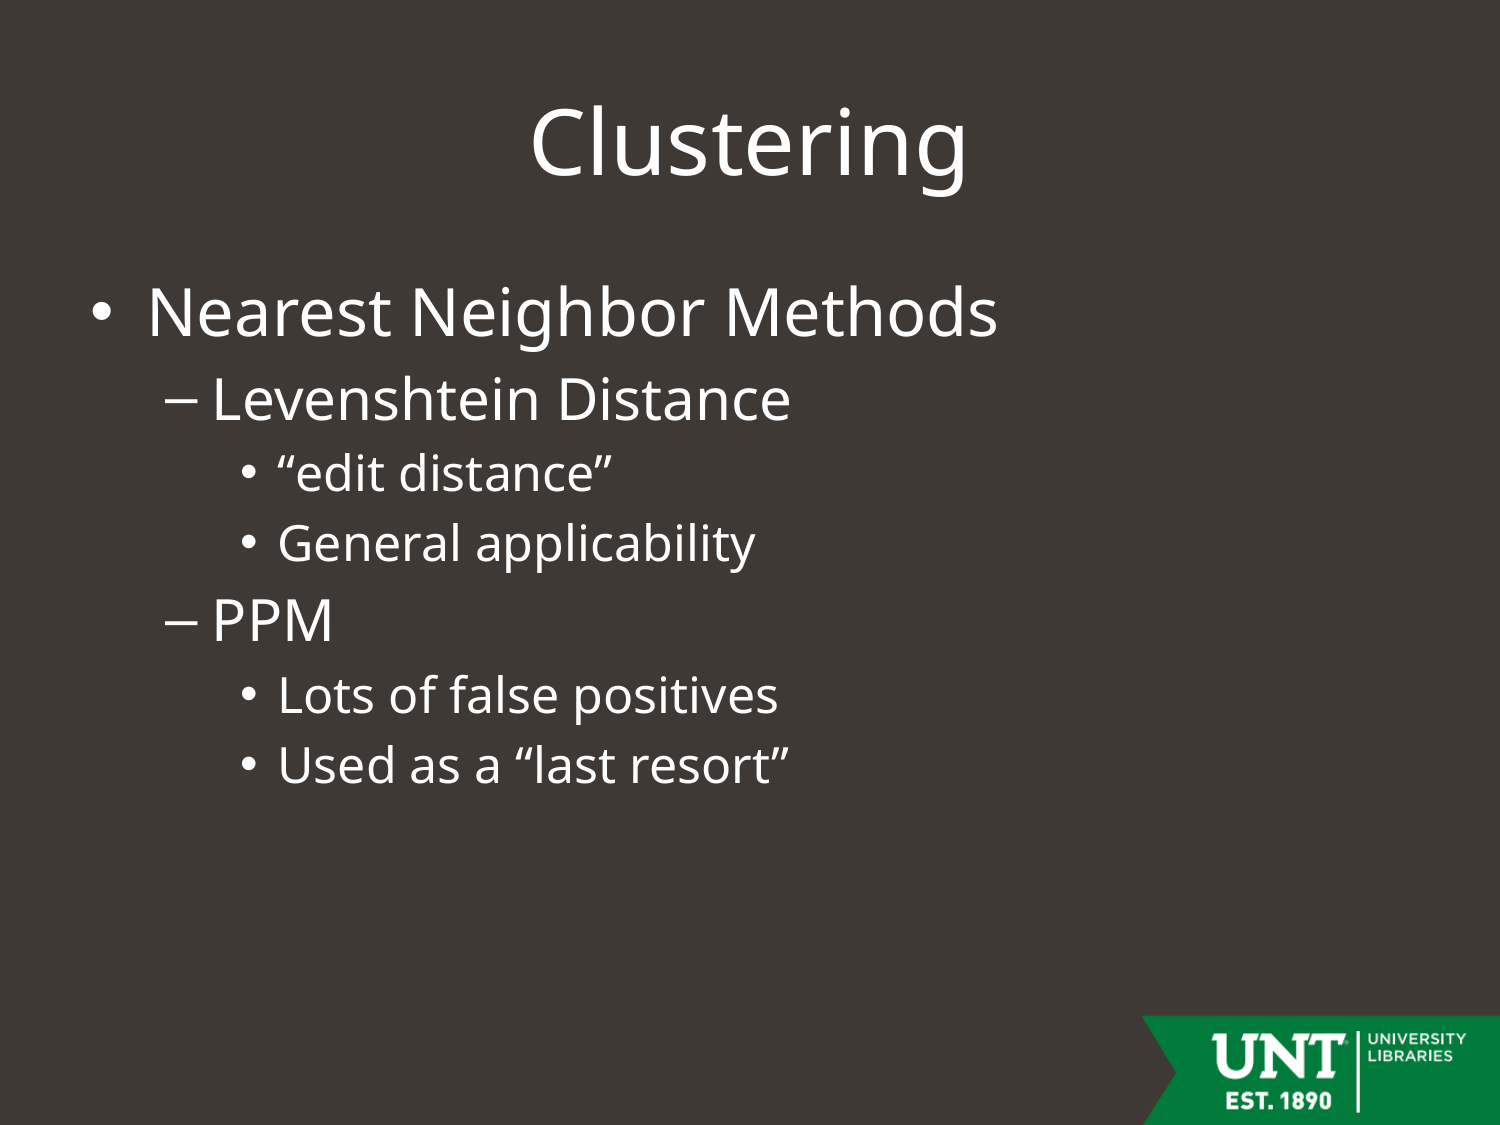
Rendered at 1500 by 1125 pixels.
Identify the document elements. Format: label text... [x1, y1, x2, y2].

list Nearest Neighbor Methods Levenshtein Distance “edit distance” General applicability PPM Lots of false positives Used as a “last resort” [75, 262, 1425, 1005]
title Clustering [75, 45, 1425, 233]
